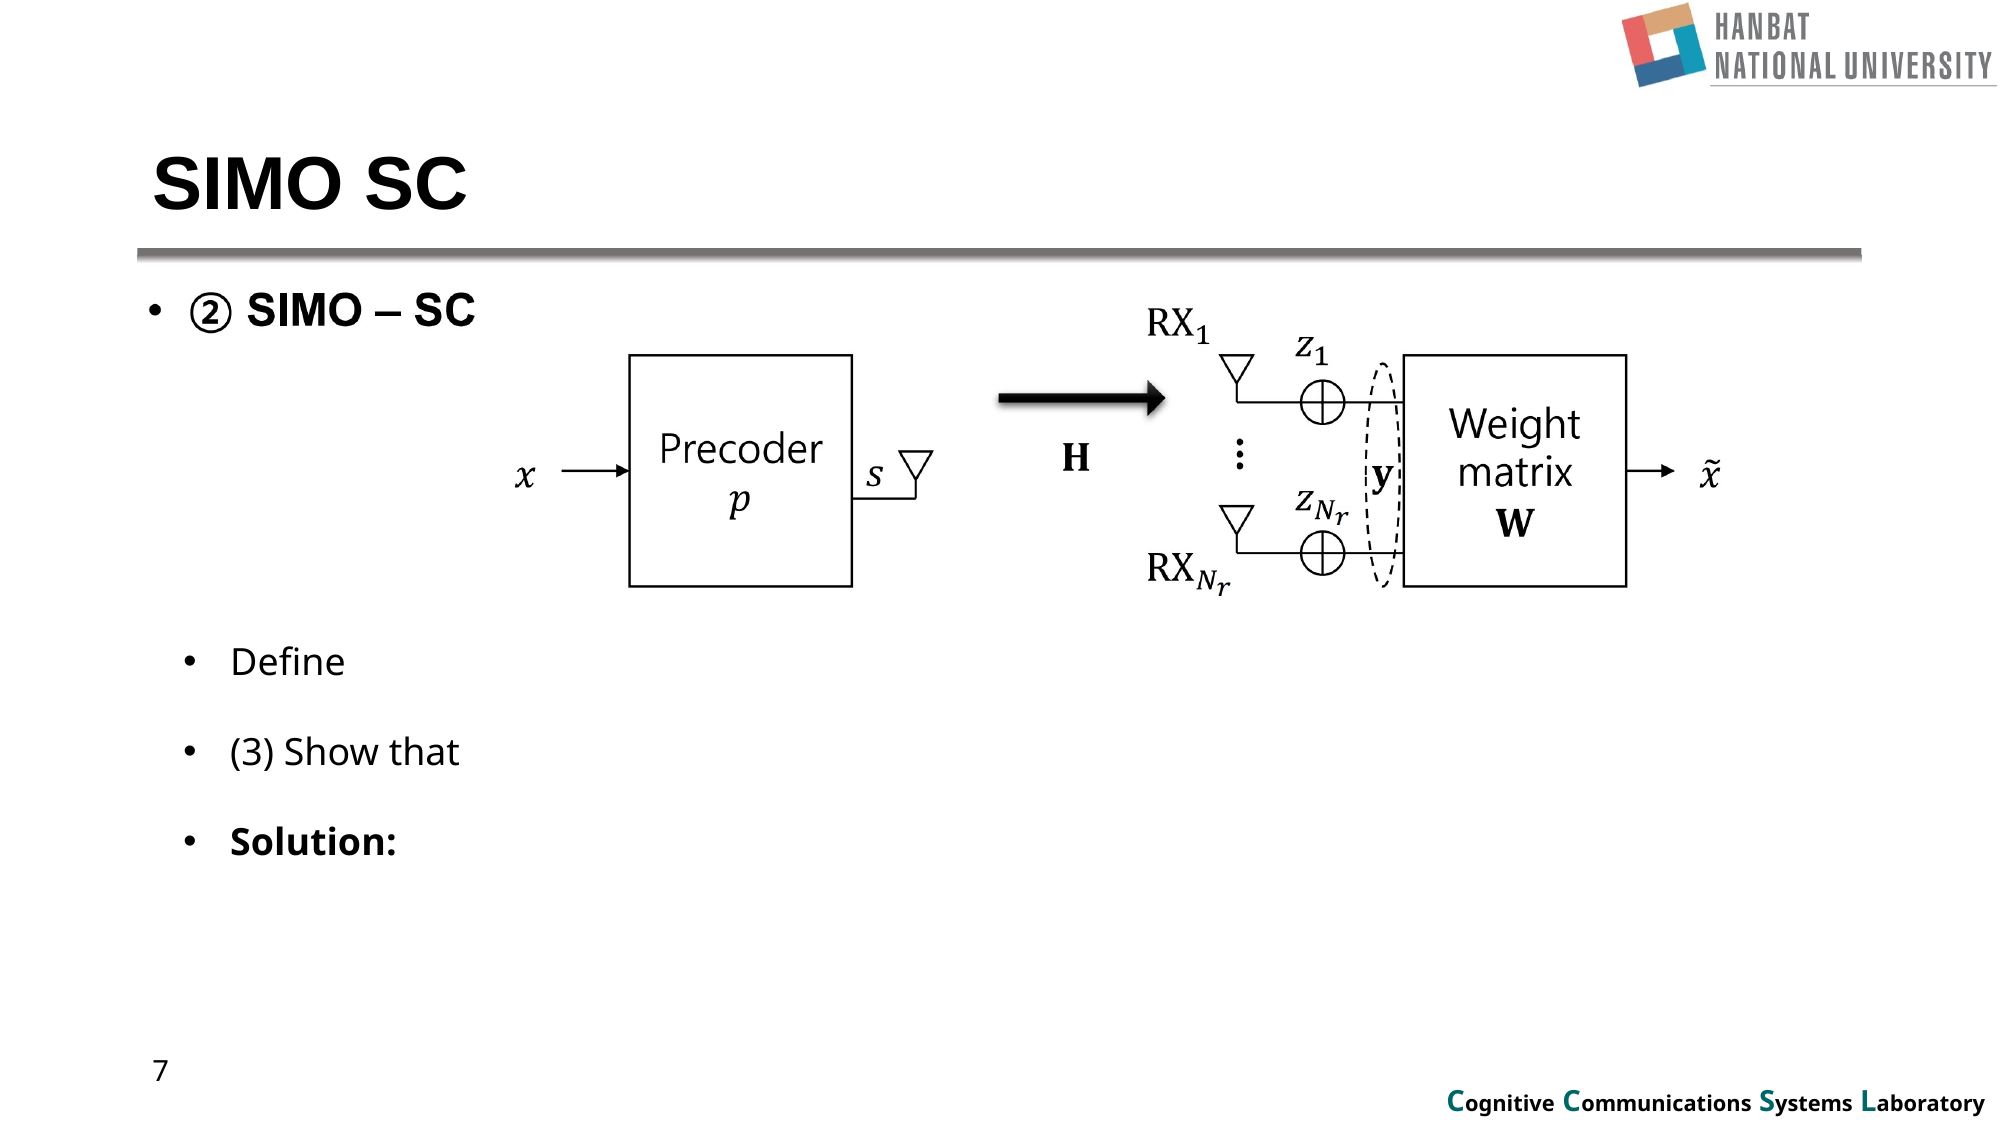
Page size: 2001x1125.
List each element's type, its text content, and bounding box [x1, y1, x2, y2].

title SIMO SC [137, 129, 1863, 242]
slide_number 7 [137, 1042, 357, 1103]
picture [1621, 2, 1998, 90]
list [136, 288, 1741, 612]
